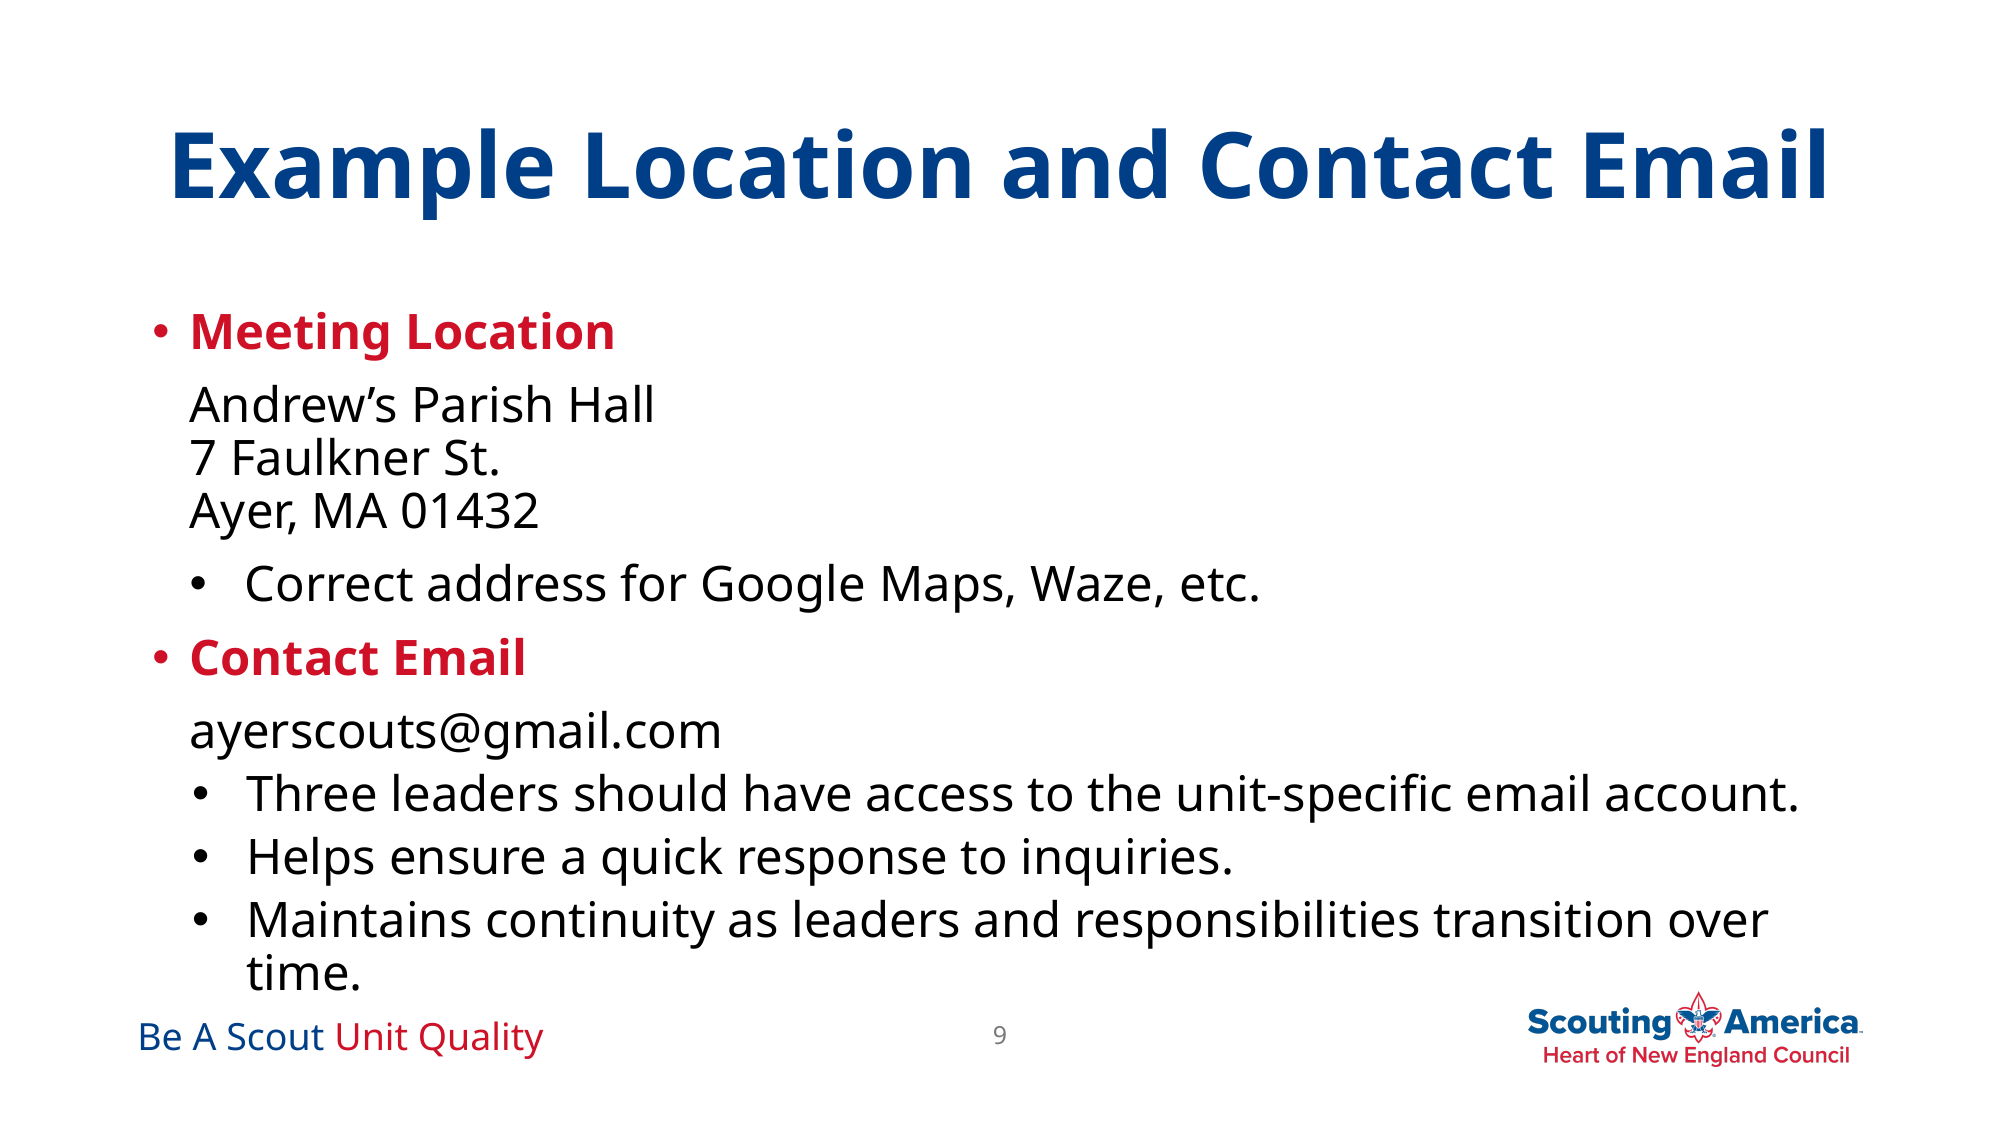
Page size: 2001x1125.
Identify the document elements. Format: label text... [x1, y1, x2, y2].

title Example Location and Contact Email [137, 59, 1863, 278]
list Meeting Location Andrew’s Parish Hall 7 Faulkner St. Ayer, MA 01432 Correct address for Google Maps, Waze, etc. Contact Email ayerscouts@gmail.com Three leaders should have access to the unit-specific email account. Helps ensure a quick response to inquiries. Maintains continuity as leaders and responsibilities transition over time. [137, 299, 1863, 1014]
footer 9 [662, 1014, 1338, 1067]
picture [1528, 990, 1863, 1067]
text_box Be A Scout Unit Quality [122, 1005, 559, 1066]
